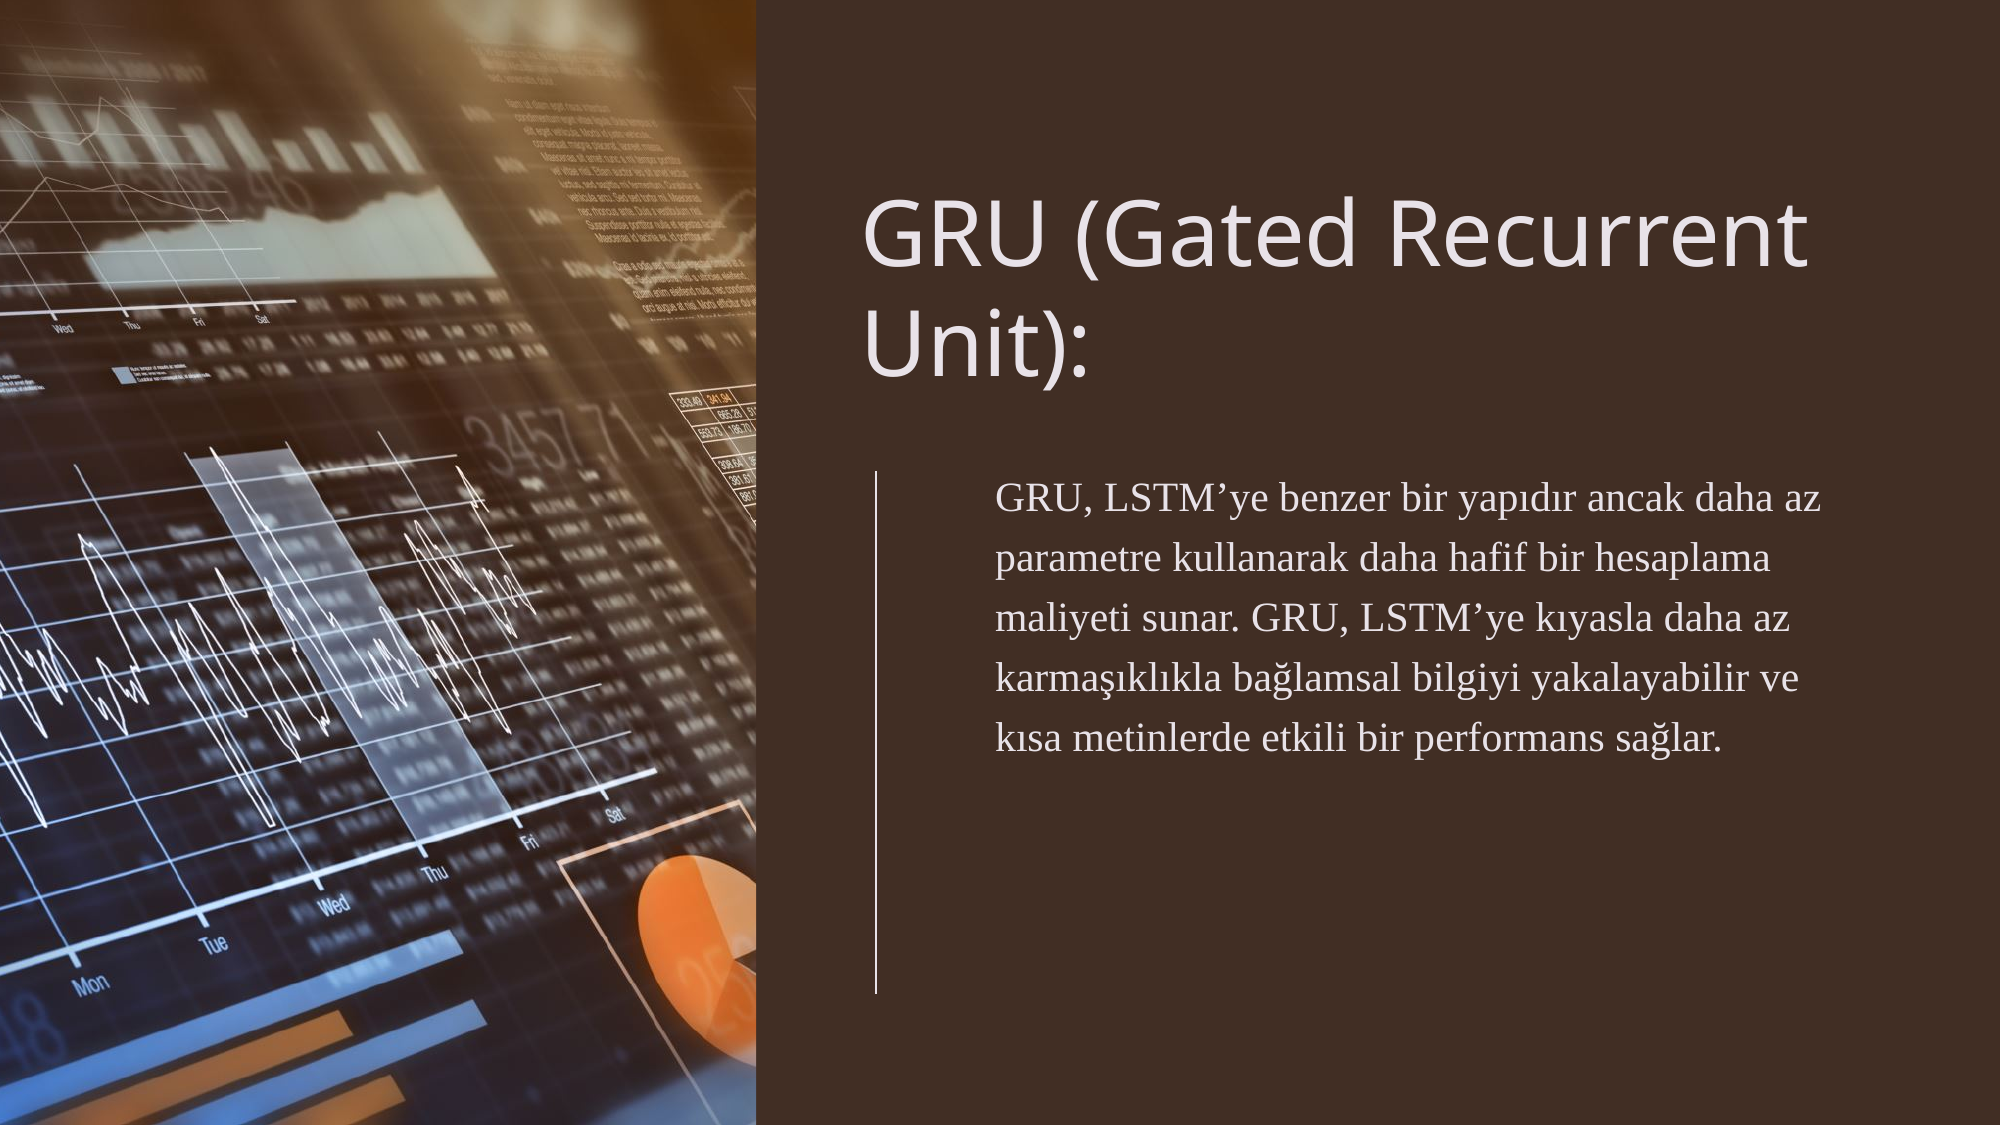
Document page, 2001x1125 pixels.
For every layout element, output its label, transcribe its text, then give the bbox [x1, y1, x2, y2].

text_box [757, 0, 2000, 1125]
title GRU (Gated Recurrent Unit): [845, 146, 1850, 403]
picture [0, 0, 757, 1125]
list GRU, LSTM’ye benzer bir yapıdır ancak daha az parametre kullanarak daha hafif bir hesaplama maliyeti sunar. GRU, LSTM’ye kıyasla daha az karmaşıklıkla bağlamsal bilgiyi yakalayabilir ve kısa metinlerde etkili bir performans sağlar. [980, 451, 1850, 1025]
